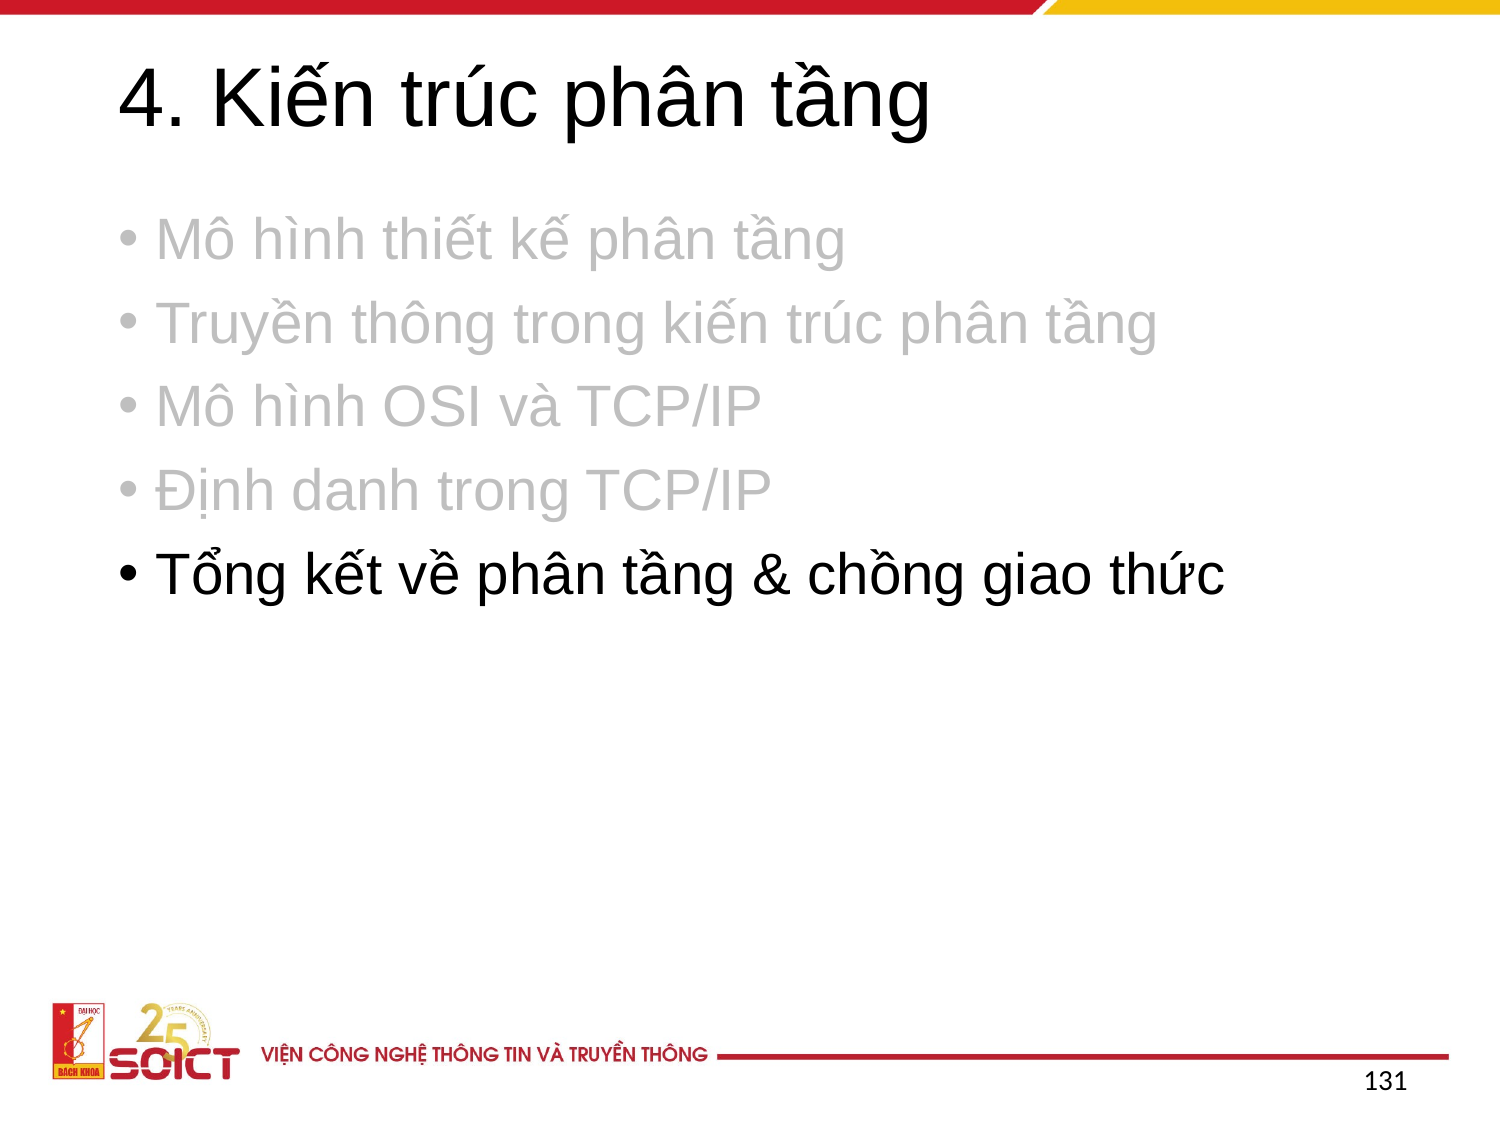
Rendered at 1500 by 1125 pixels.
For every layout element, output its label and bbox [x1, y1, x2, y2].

title [103, 38, 1397, 161]
slide_number [1328, 1049, 1423, 1109]
picture [0, 0, 1500, 1125]
list [103, 201, 1397, 1014]
